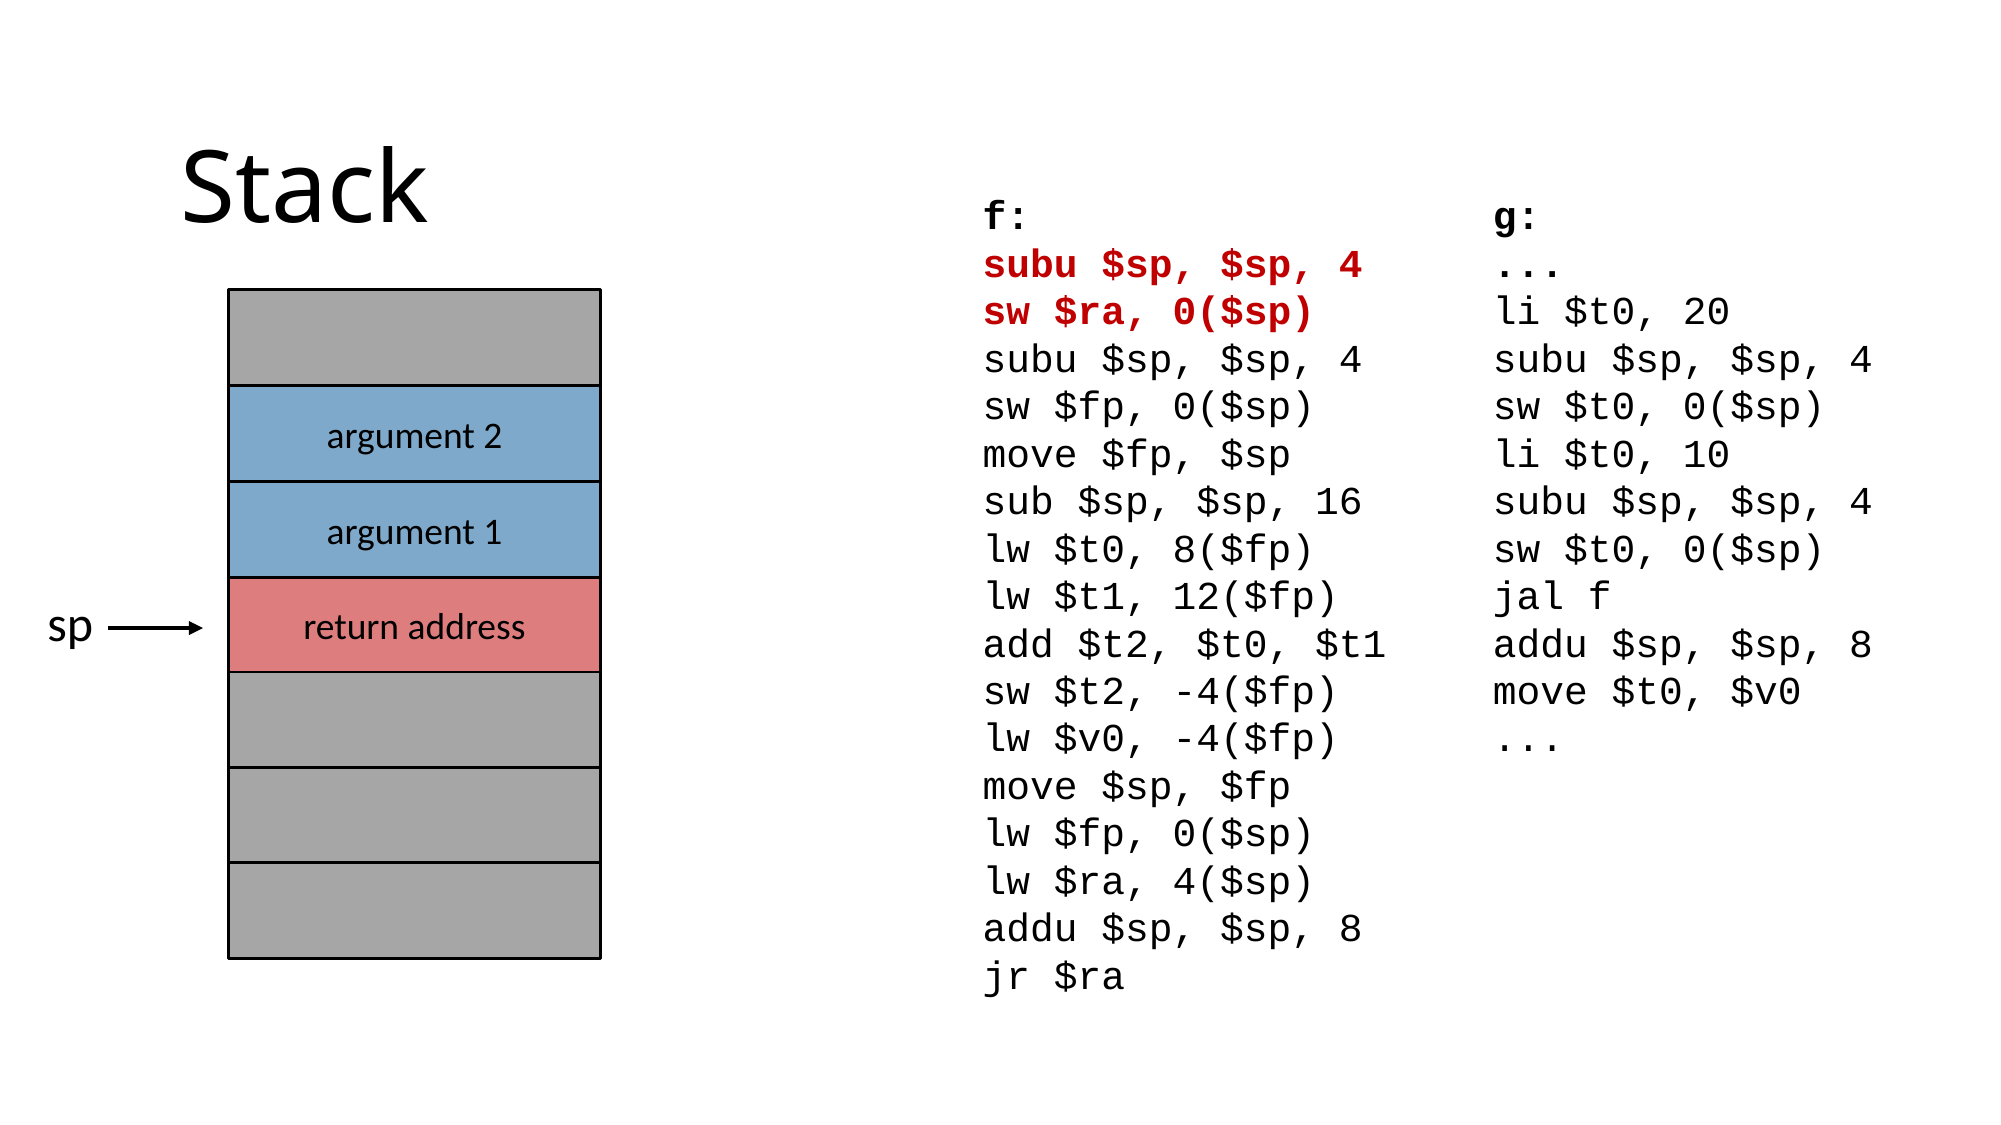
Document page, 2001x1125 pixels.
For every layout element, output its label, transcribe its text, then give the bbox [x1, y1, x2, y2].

text_box sp [32, 584, 119, 659]
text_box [227, 289, 602, 959]
text_box f: subu $sp, $sp, 4 sw $ra, 0($sp) subu $sp, $sp, 4 sw $fp, 0($sp) move $fp, $sp sub $sp, $sp, 16 lw $t0, 8($fp) lw $t1, 12($fp) add $t2, $t0, $t1 sw $t2, -4($fp) lw $v0, -4($fp) move $sp, $fp lw $fp, 0($sp) lw $ra, 4($sp) addu $sp, $sp, 8 jr $ra [967, 182, 1456, 1005]
text_box g: ... li $t0, 20 subu $sp, $sp, 4 sw $t0, 0($sp) li $t0, 10 subu $sp, $sp, 4 sw $t0, 0($sp) jal f addu $sp, $sp, 8 move $t0, $v0 ... [1478, 182, 1966, 768]
text_box Stack [165, 114, 1829, 250]
